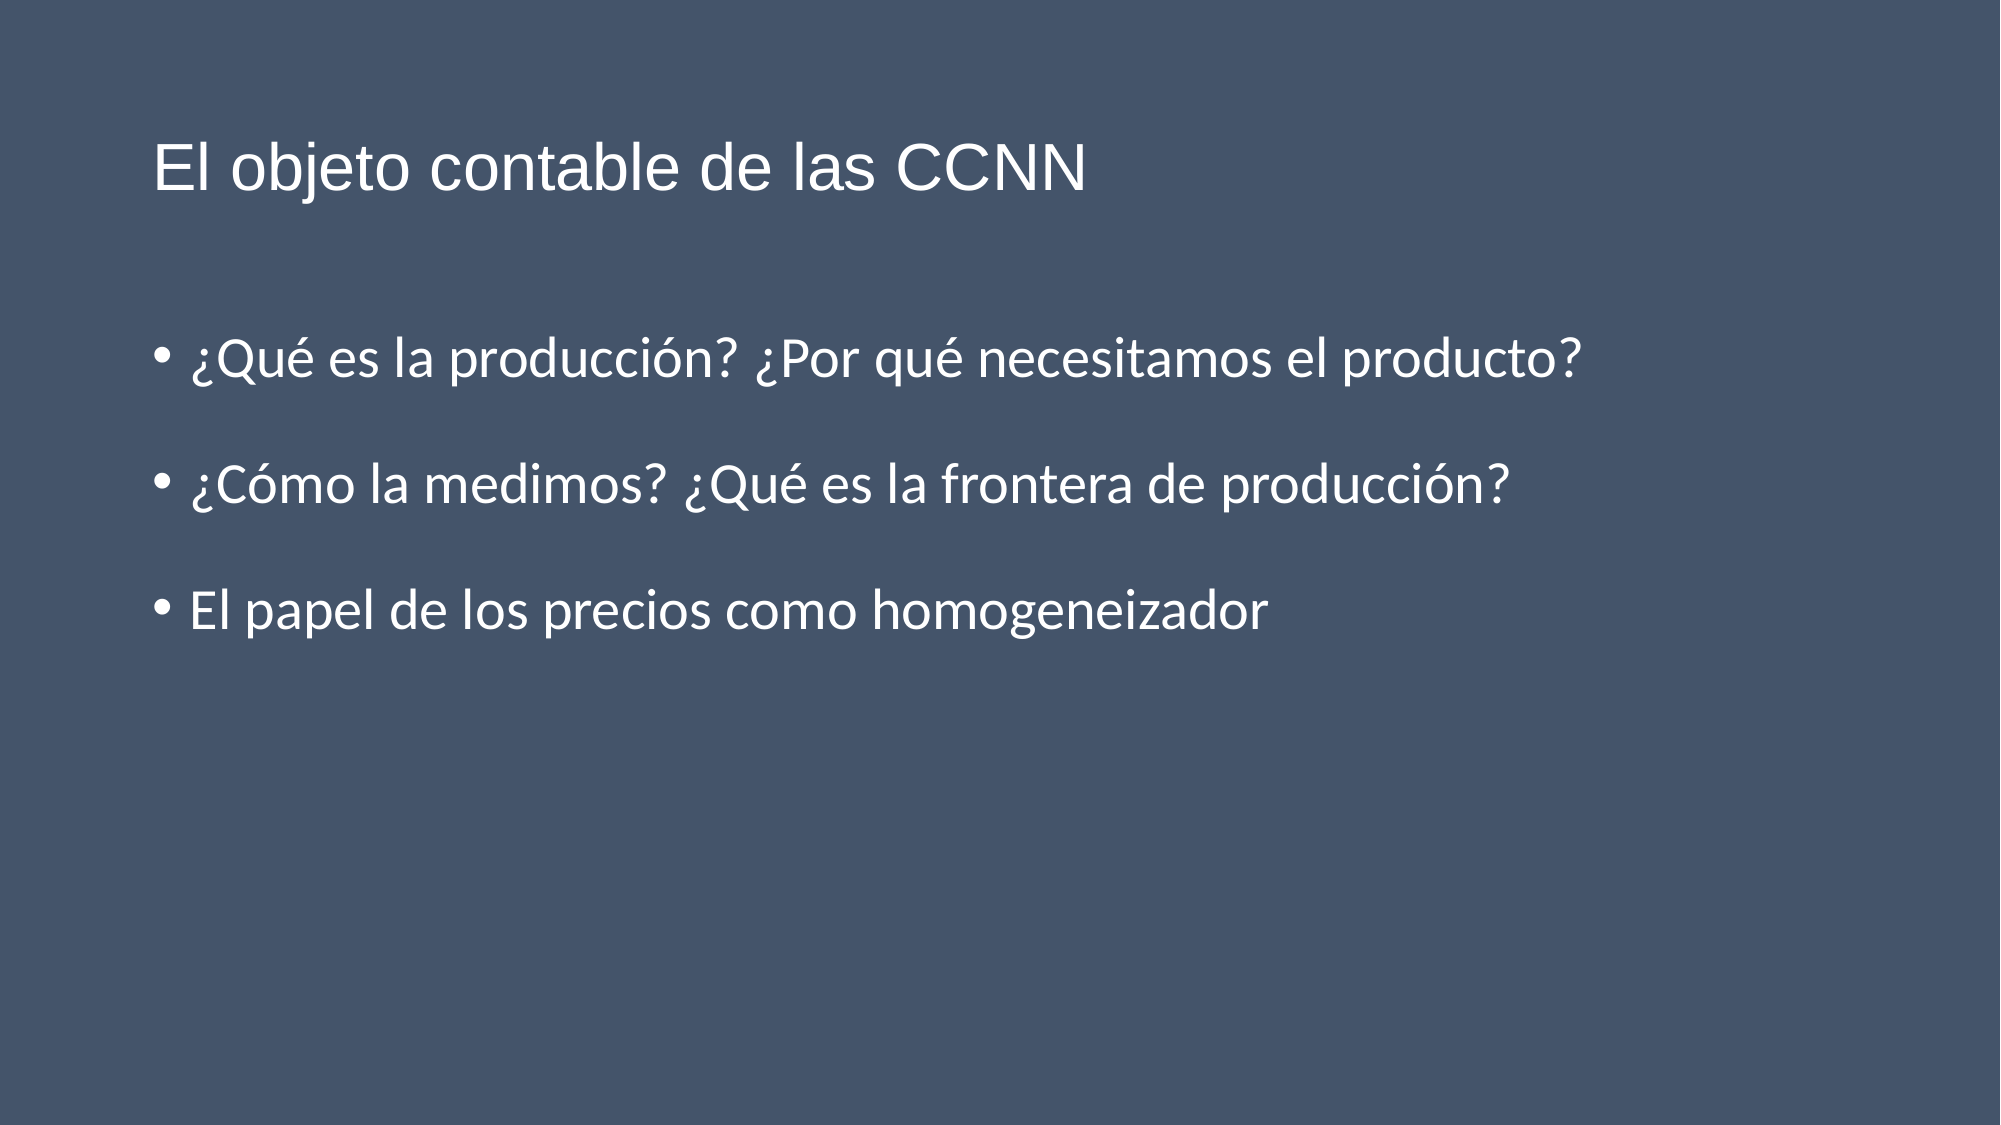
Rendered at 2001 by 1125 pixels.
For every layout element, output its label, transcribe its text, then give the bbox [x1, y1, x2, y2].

list ¿Qué es la producción? ¿Por qué necesitamos el producto? ¿Cómo la medimos? ¿Qué es la frontera de producción? El papel de los precios como homogeneizador [137, 277, 1863, 1012]
title El objeto contable de las CCNN [137, 59, 1863, 277]
